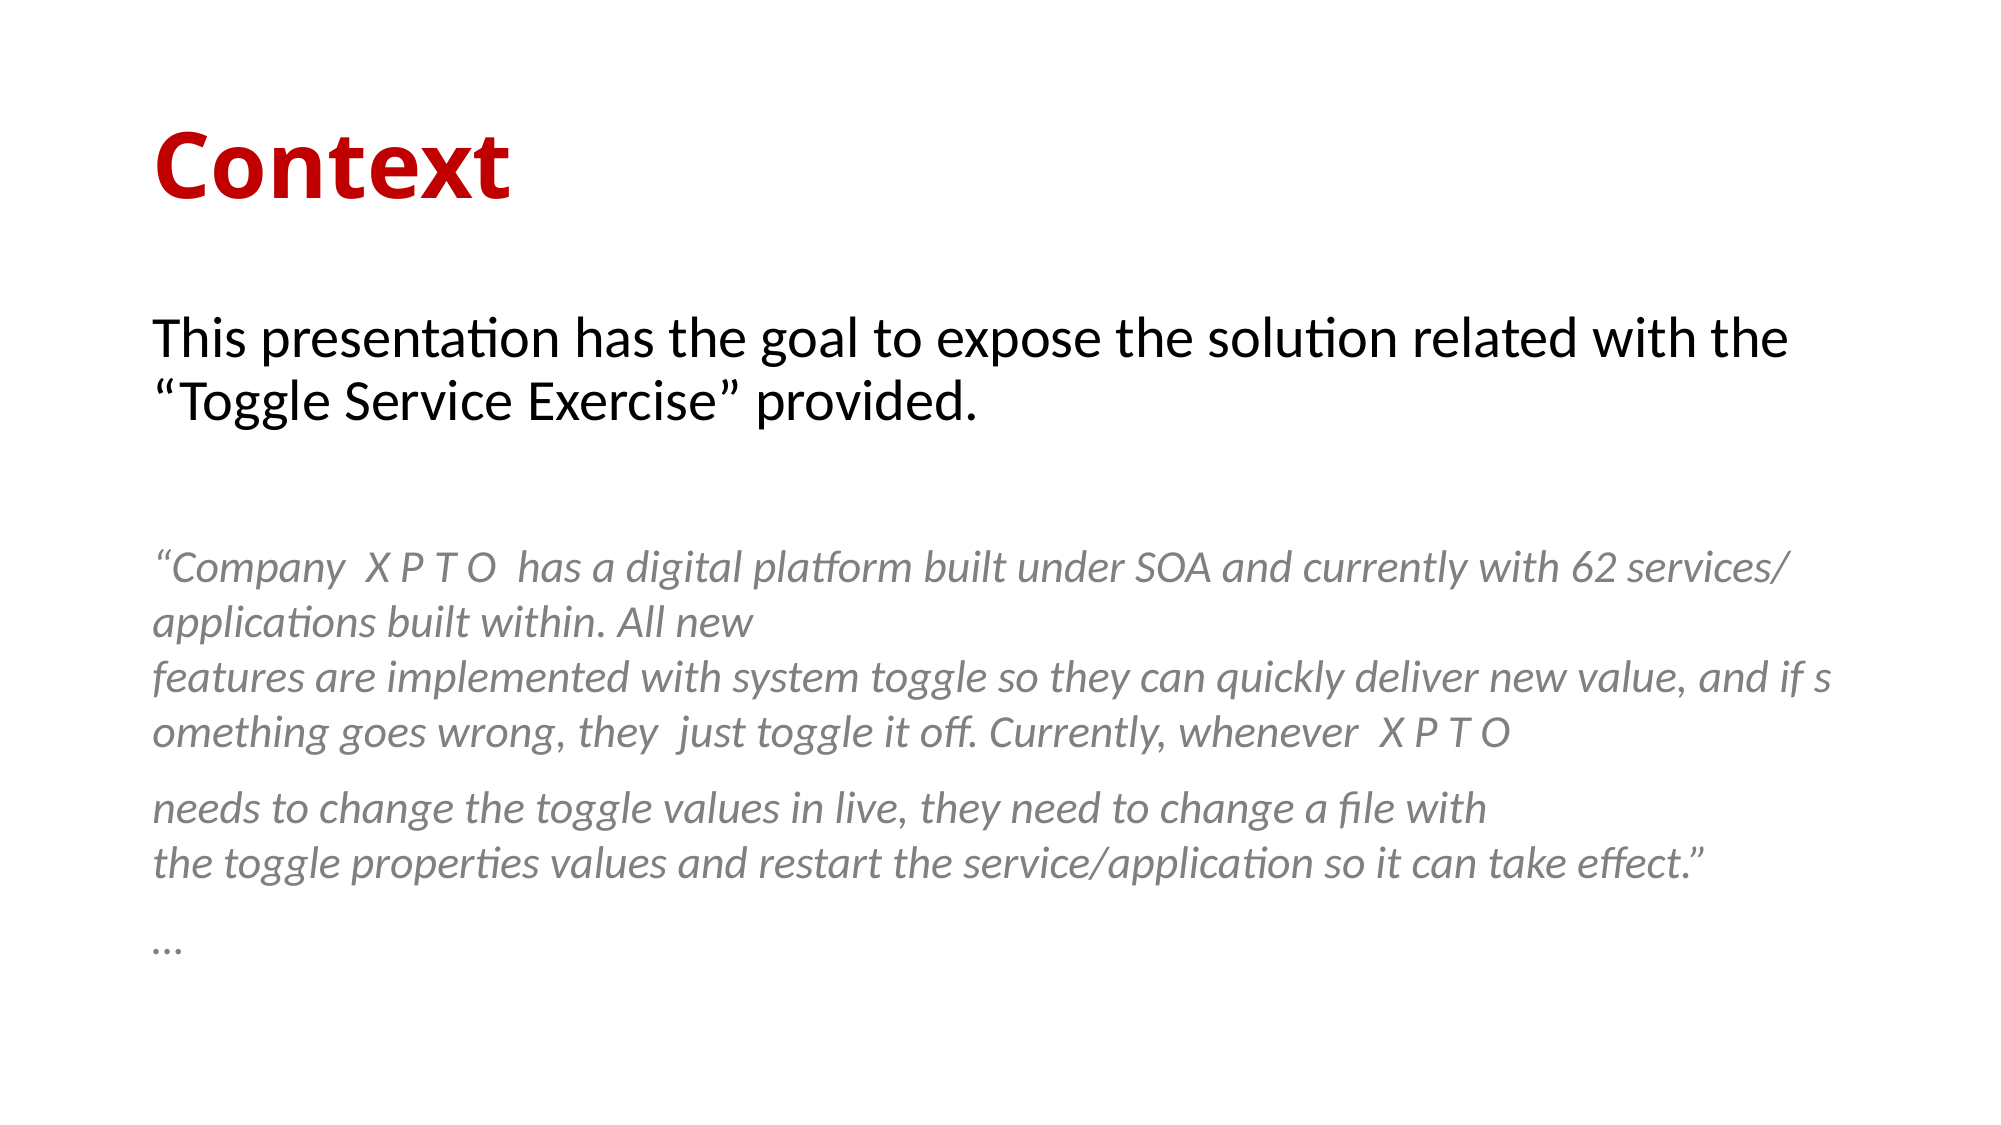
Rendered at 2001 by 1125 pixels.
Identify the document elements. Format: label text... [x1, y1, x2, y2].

list This presentation has the goal to expose the solution related with the “Toggle Service Exercise” provided. “Company ​ X P T O ​ has a digital platform built under SOA and currently with 62 services/applications built within. All new features are implemented with system toggle so they can quickly deliver new value, and if something goes wrong, they just toggle it off. Currently, whenever ​ X P T O ​needs to change the toggle values in live, they need to change a file with the toggle properties values and restart the service/application so it can take effect.” … [137, 299, 1863, 1014]
title Context [137, 59, 1863, 278]
